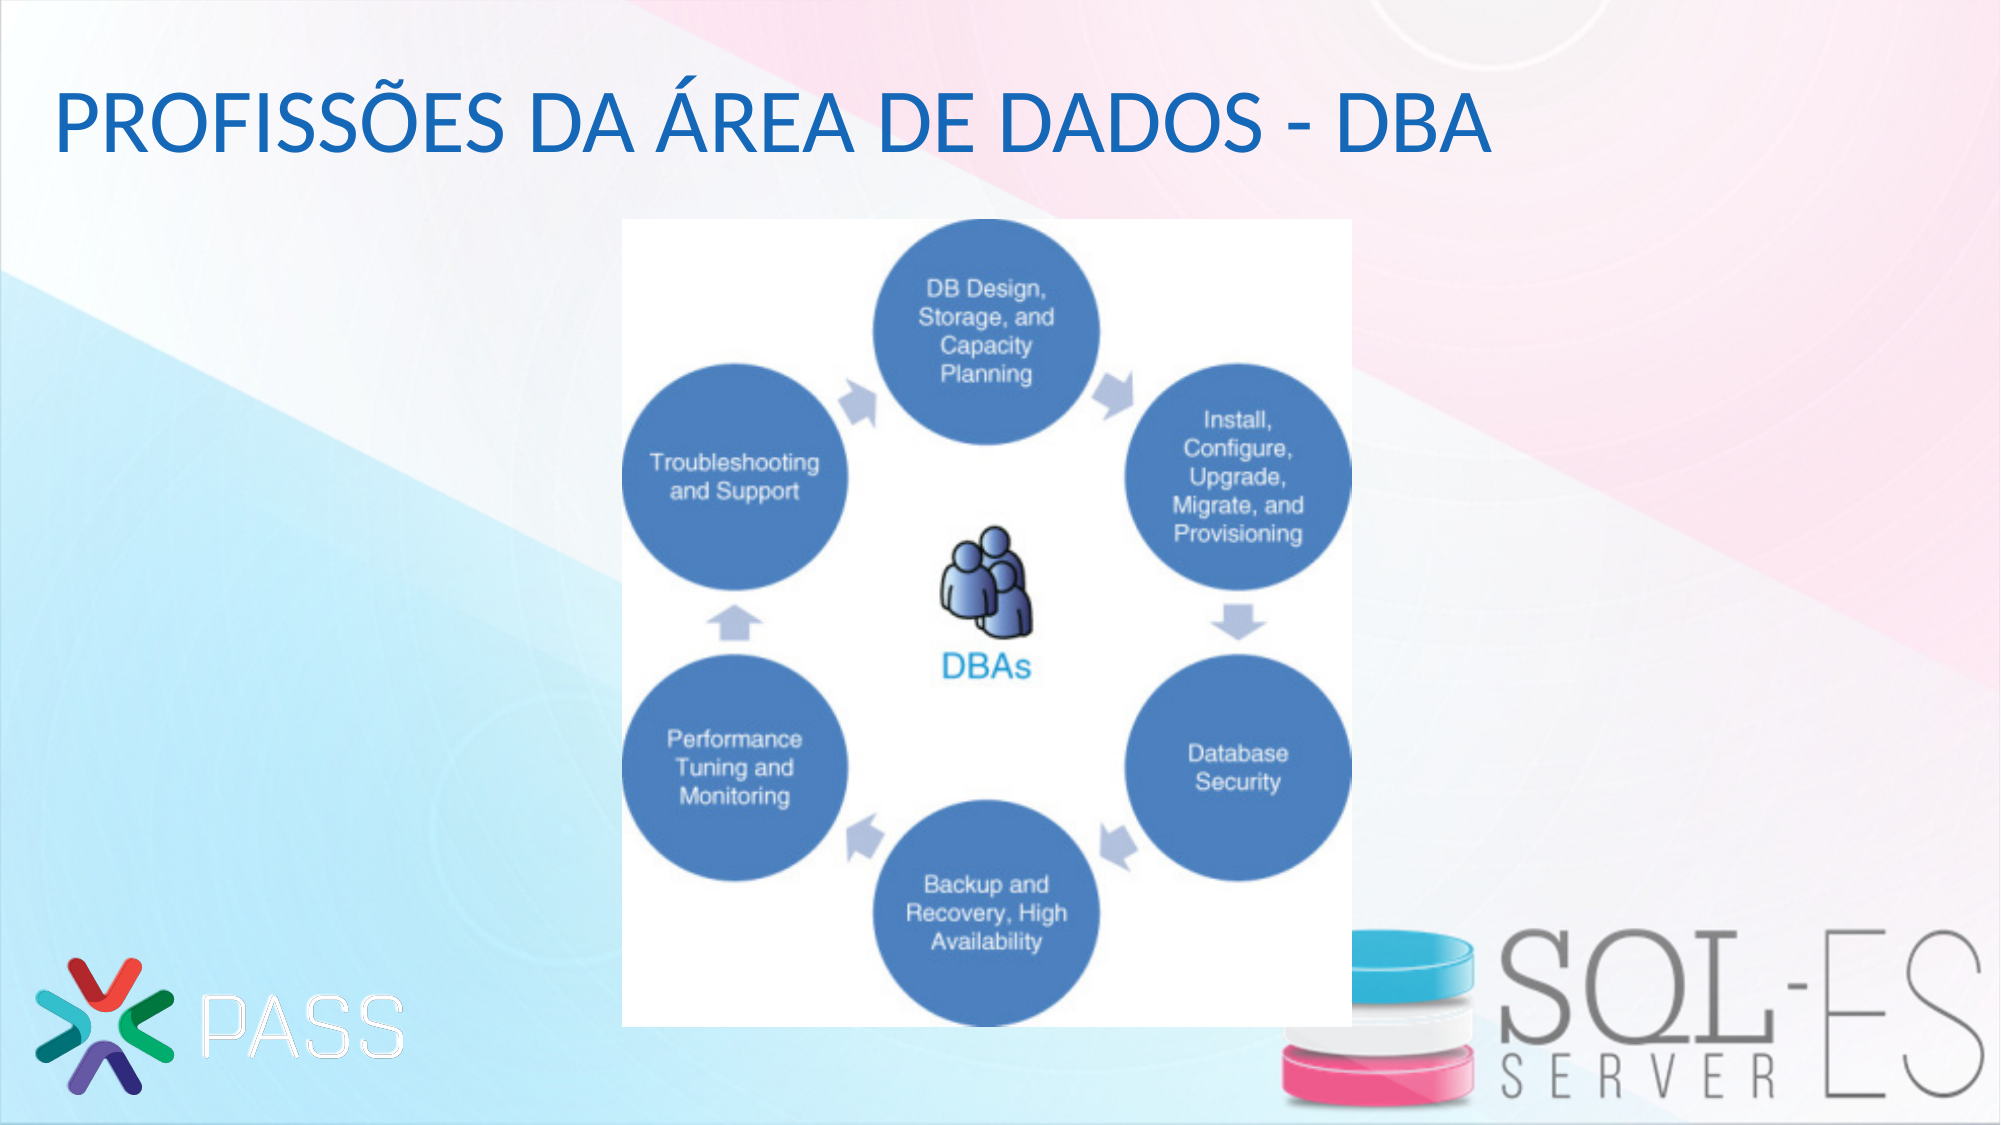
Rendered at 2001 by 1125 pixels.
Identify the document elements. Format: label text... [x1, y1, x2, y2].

title PROFISSÕES DA ÁREA DE DADOS - DBA [38, 66, 1936, 206]
text_box [16, 205, 1914, 740]
picture [0, 0, 2001, 1125]
